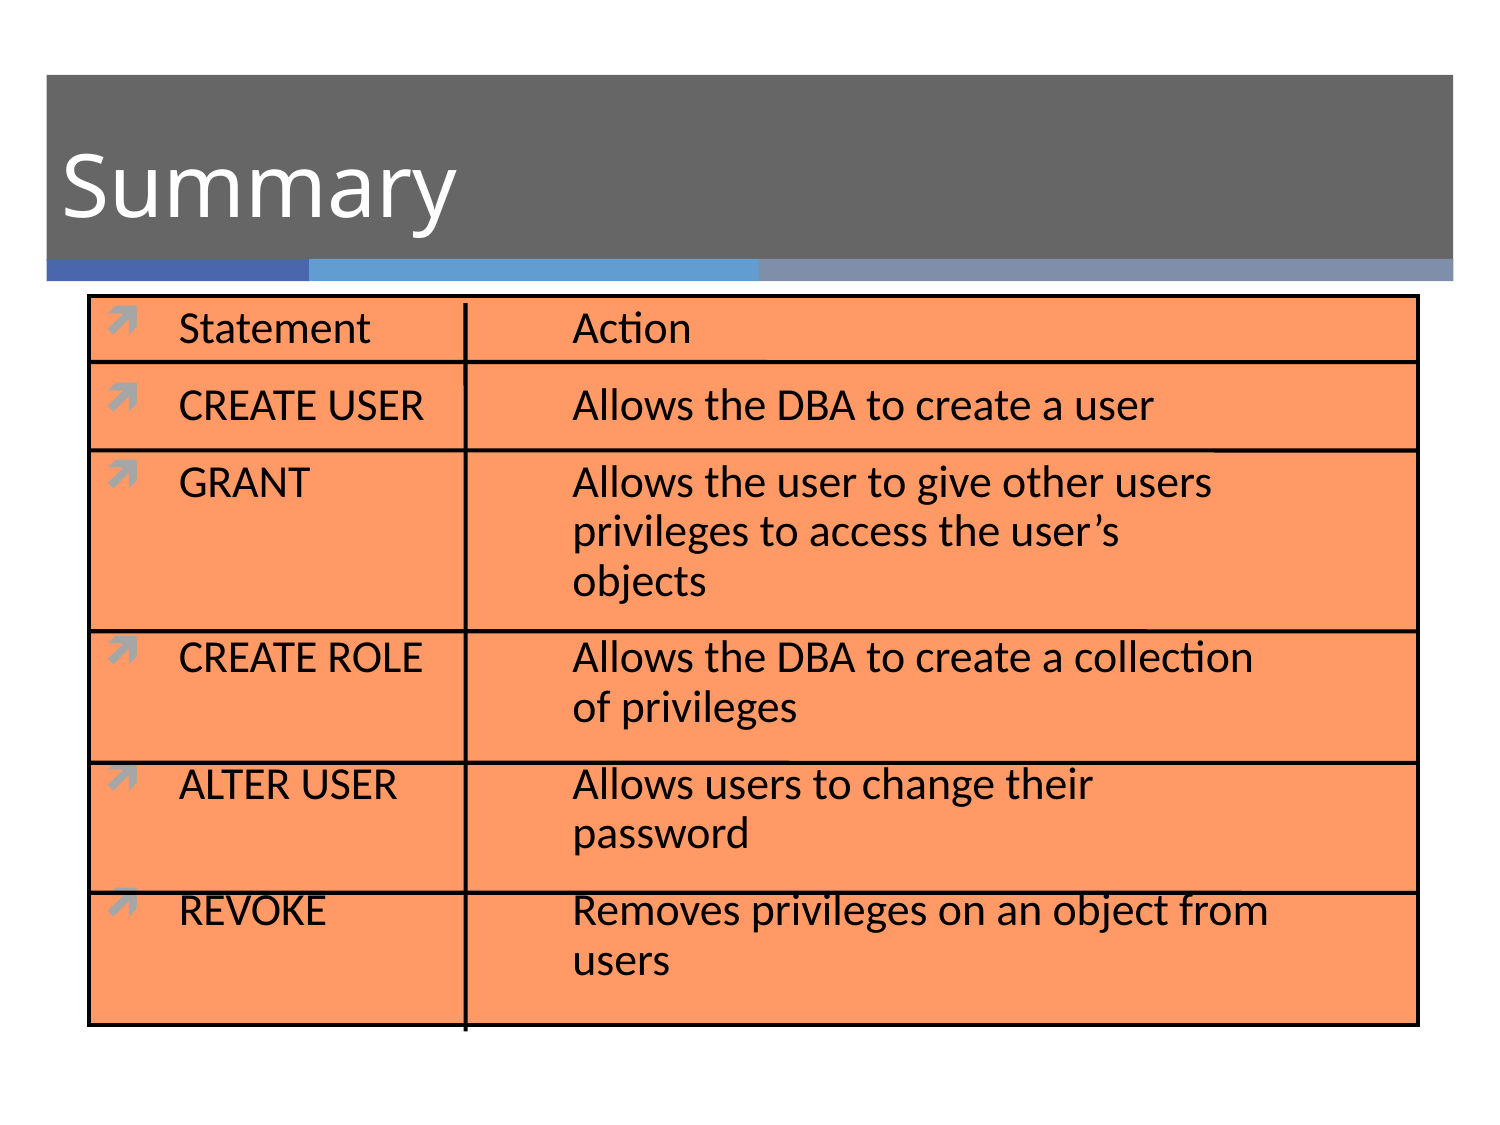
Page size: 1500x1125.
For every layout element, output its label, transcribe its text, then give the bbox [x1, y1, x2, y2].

list Statement Action CREATE USER Allows the DBA to create a user GRANT Allows the user to give other users privileges to access the user’s objects CREATE ROLE Allows the DBA to create a collection of privileges ALTER USER Allows users to change their password REVOKE Removes privileges on an object from users [89, 296, 1418, 362]
list Statement Action CREATE USER Allows the DBA to create a user GRANT Allows the user to give other users privileges to access the user’s objects CREATE ROLE Allows the DBA to create a collection of privileges ALTER USER Allows users to change their password REVOKE Removes privileges on an object from users [466, 893, 1418, 1026]
list Statement Action CREATE USER Allows the DBA to create a user GRANT Allows the user to give other users privileges to access the user’s objects CREATE ROLE Allows the DBA to create a collection of privileges ALTER USER Allows users to change their password REVOKE Removes privileges on an object from users [89, 363, 465, 450]
list Statement Action CREATE USER Allows the DBA to create a user GRANT Allows the user to give other users privileges to access the user’s objects CREATE ROLE Allows the DBA to create a collection of privileges ALTER USER Allows users to change their password REVOKE Removes privileges on an object from users [89, 763, 465, 892]
list Statement Action CREATE USER Allows the DBA to create a user GRANT Allows the user to give other users privileges to access the user’s objects CREATE ROLE Allows the DBA to create a collection of privileges ALTER USER Allows users to change their password REVOKE Removes privileges on an object from users [466, 451, 1418, 631]
list Statement Action CREATE USER Allows the DBA to create a user GRANT Allows the user to give other users privileges to access the user’s objects CREATE ROLE Allows the DBA to create a collection of privileges ALTER USER Allows users to change their password REVOKE Removes privileges on an object from users [89, 893, 465, 1026]
title Summary [46, 103, 1454, 263]
list Statement Action CREATE USER Allows the DBA to create a user GRANT Allows the user to give other users privileges to access the user’s objects CREATE ROLE Allows the DBA to create a collection of privileges ALTER USER Allows users to change their password REVOKE Removes privileges on an object from users [466, 632, 1418, 762]
list Statement Action CREATE USER Allows the DBA to create a user GRANT Allows the user to give other users privileges to access the user’s objects CREATE ROLE Allows the DBA to create a collection of privileges ALTER USER Allows users to change their password REVOKE Removes privileges on an object from users [466, 763, 1418, 892]
list Statement Action CREATE USER Allows the DBA to create a user GRANT Allows the user to give other users privileges to access the user’s objects CREATE ROLE Allows the DBA to create a collection of privileges ALTER USER Allows users to change their password REVOKE Removes privileges on an object from users [89, 451, 465, 631]
list Statement Action CREATE USER Allows the DBA to create a user GRANT Allows the user to give other users privileges to access the user’s objects CREATE ROLE Allows the DBA to create a collection of privileges ALTER USER Allows users to change their password REVOKE Removes privileges on an object from users [89, 632, 465, 762]
list Statement Action CREATE USER Allows the DBA to create a user GRANT Allows the user to give other users privileges to access the user’s objects CREATE ROLE Allows the DBA to create a collection of privileges ALTER USER Allows users to change their password REVOKE Removes privileges on an object from users [466, 363, 1418, 450]
